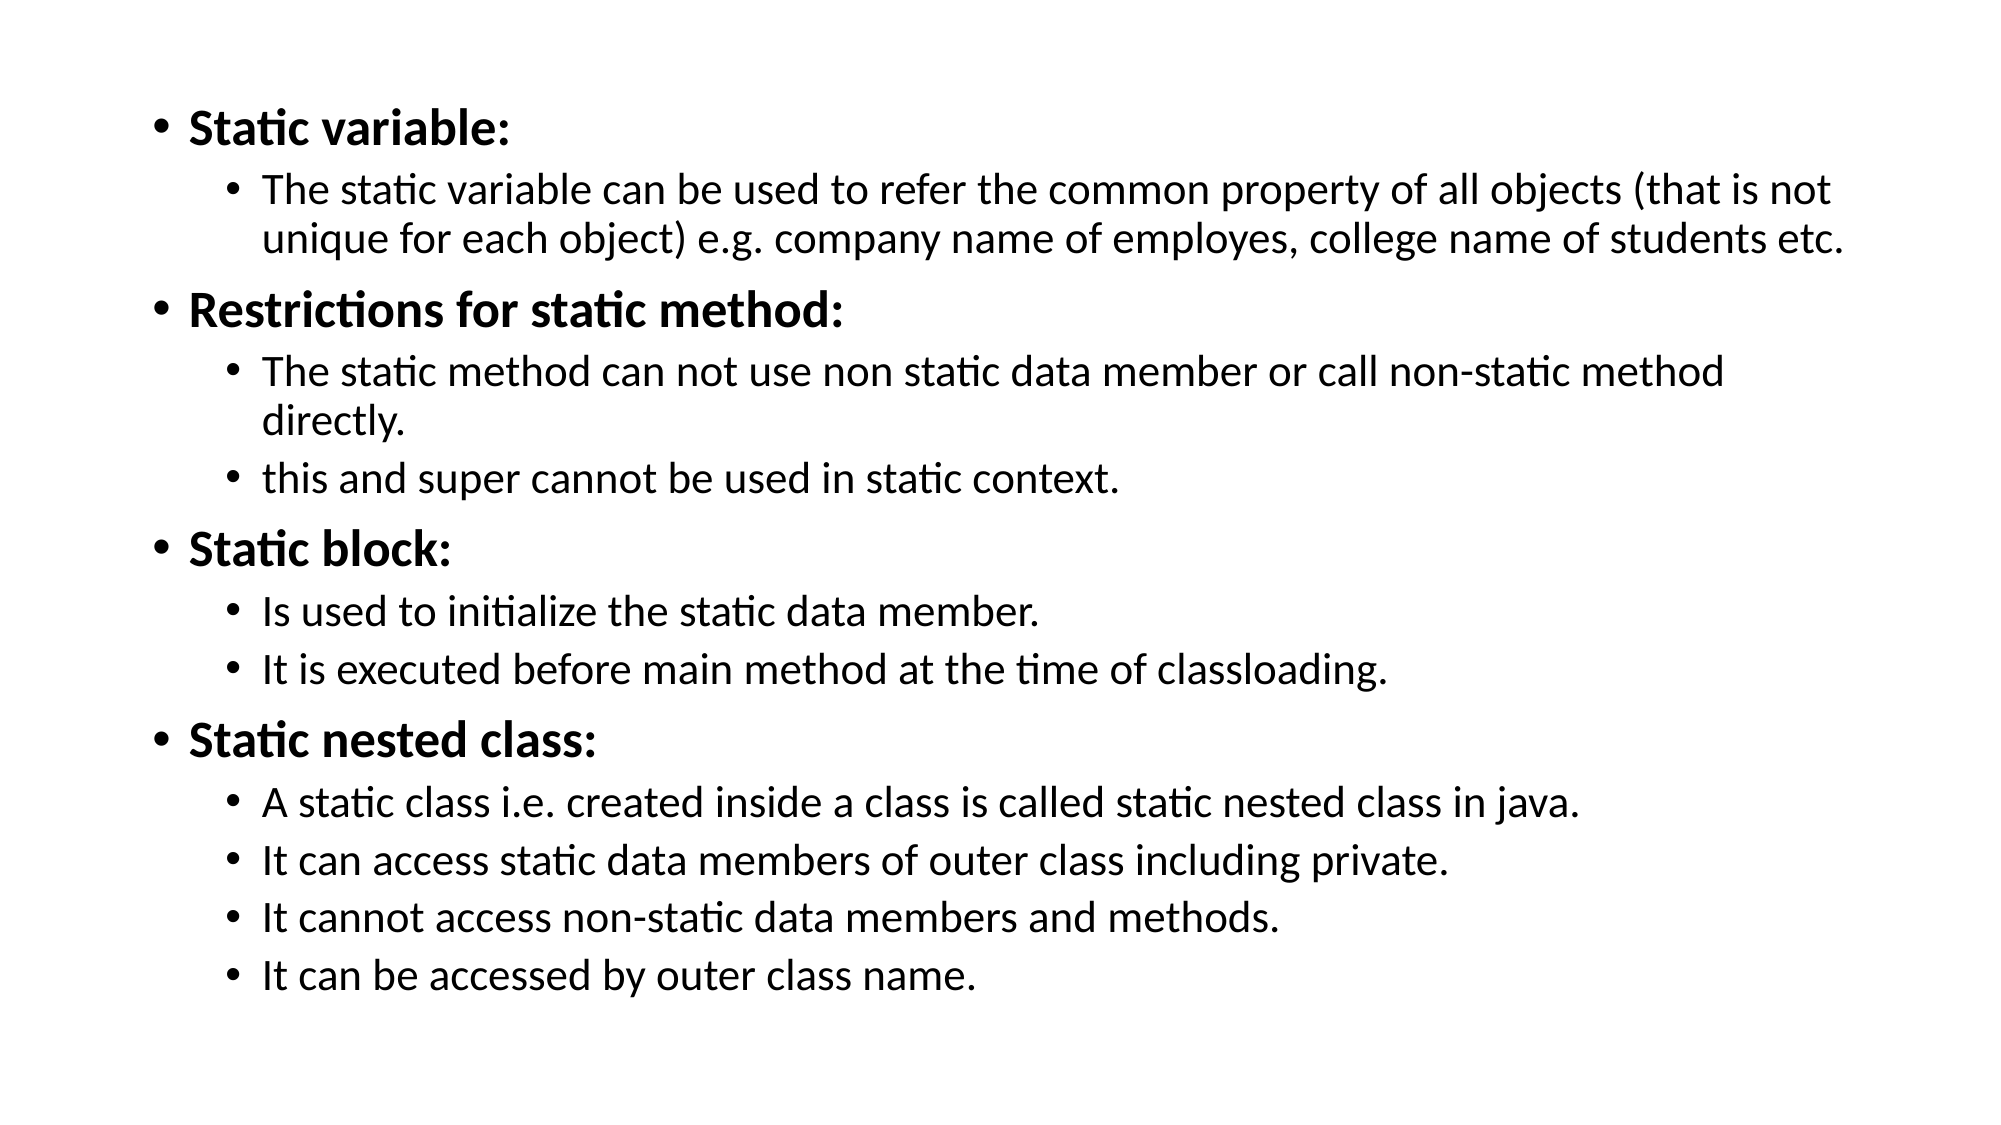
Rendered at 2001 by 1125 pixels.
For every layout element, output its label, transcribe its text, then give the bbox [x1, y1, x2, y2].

list Static variable: The static variable can be used to refer the common property of all objects (that is not unique for each object) e.g. company name of employes, college name of students etc. Restrictions for static method: The static method can not use non static data member or call non-static method directly. this and super cannot be used in static context. Static block: Is used to initialize the static data member. It is executed before main method at the time of classloading. Static nested class: A static class i.e. created inside a class is called static nested class in java. It can access static data members of outer class including private. It cannot access non-static data members and methods. It can be accessed by outer class name. [137, 92, 1863, 1065]
